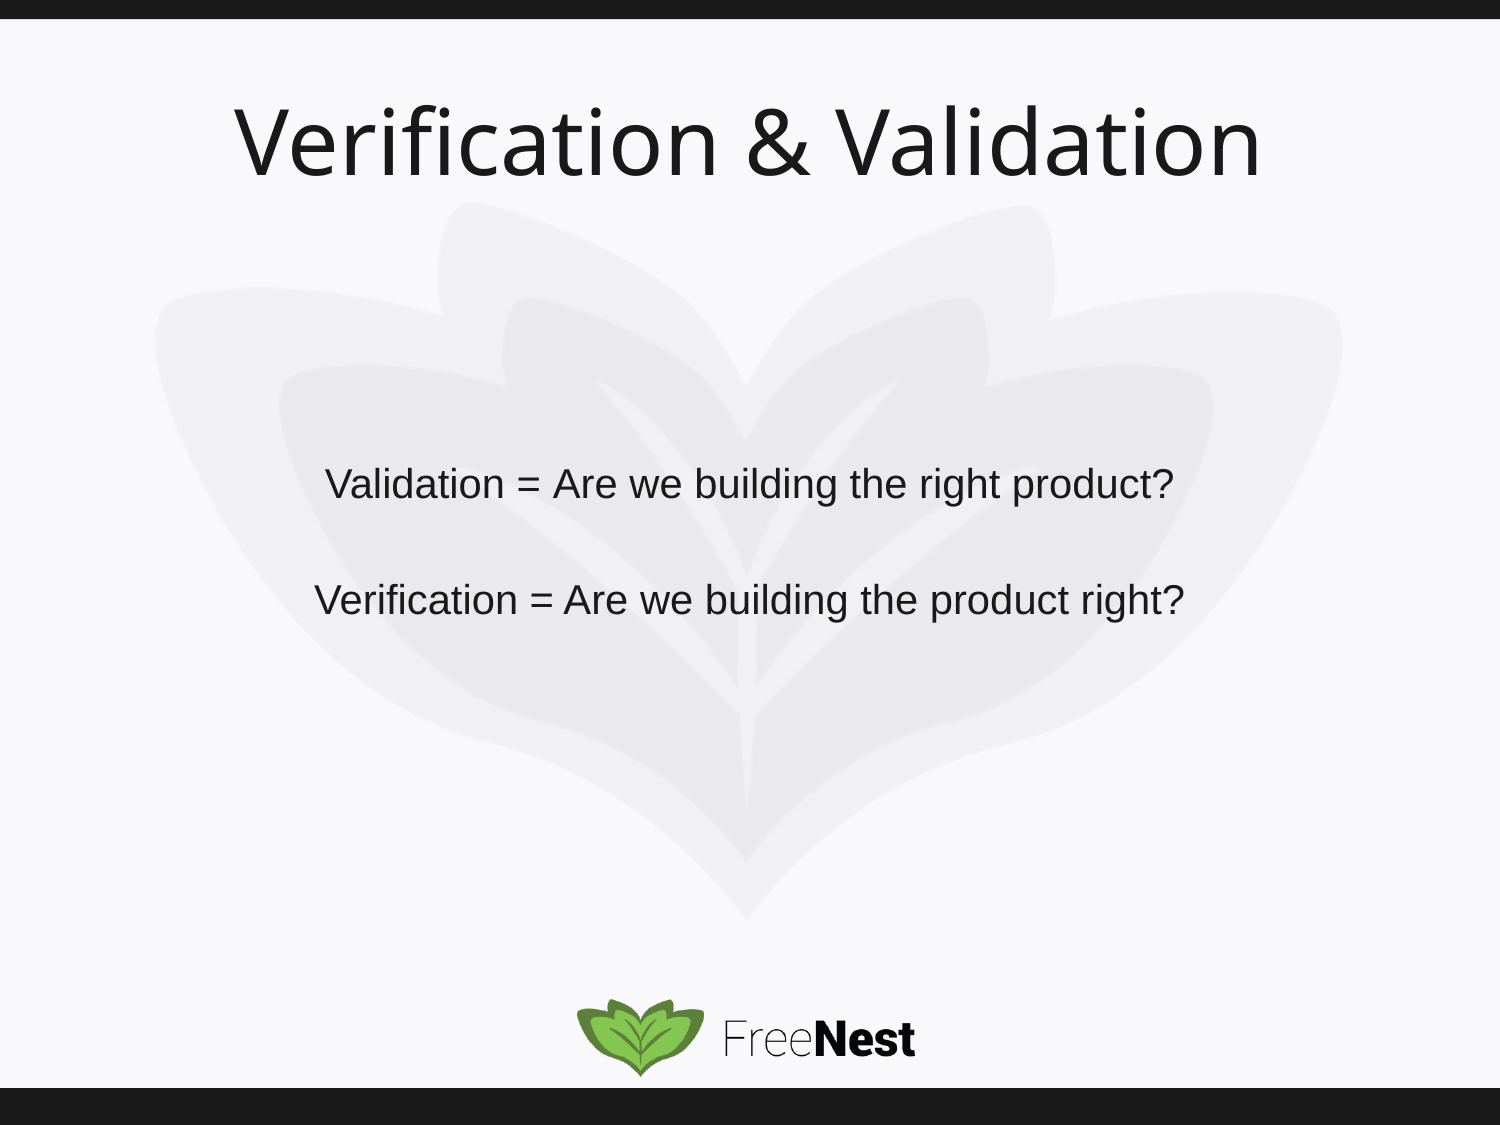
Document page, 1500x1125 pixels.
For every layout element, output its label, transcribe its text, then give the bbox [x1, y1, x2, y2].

title Verification & Validation [75, 45, 1425, 233]
text_box Validation = Are we building the right product? Verification = Are we building the product right? [277, 448, 1223, 689]
picture [155, 233, 1345, 923]
picture [577, 999, 916, 1077]
